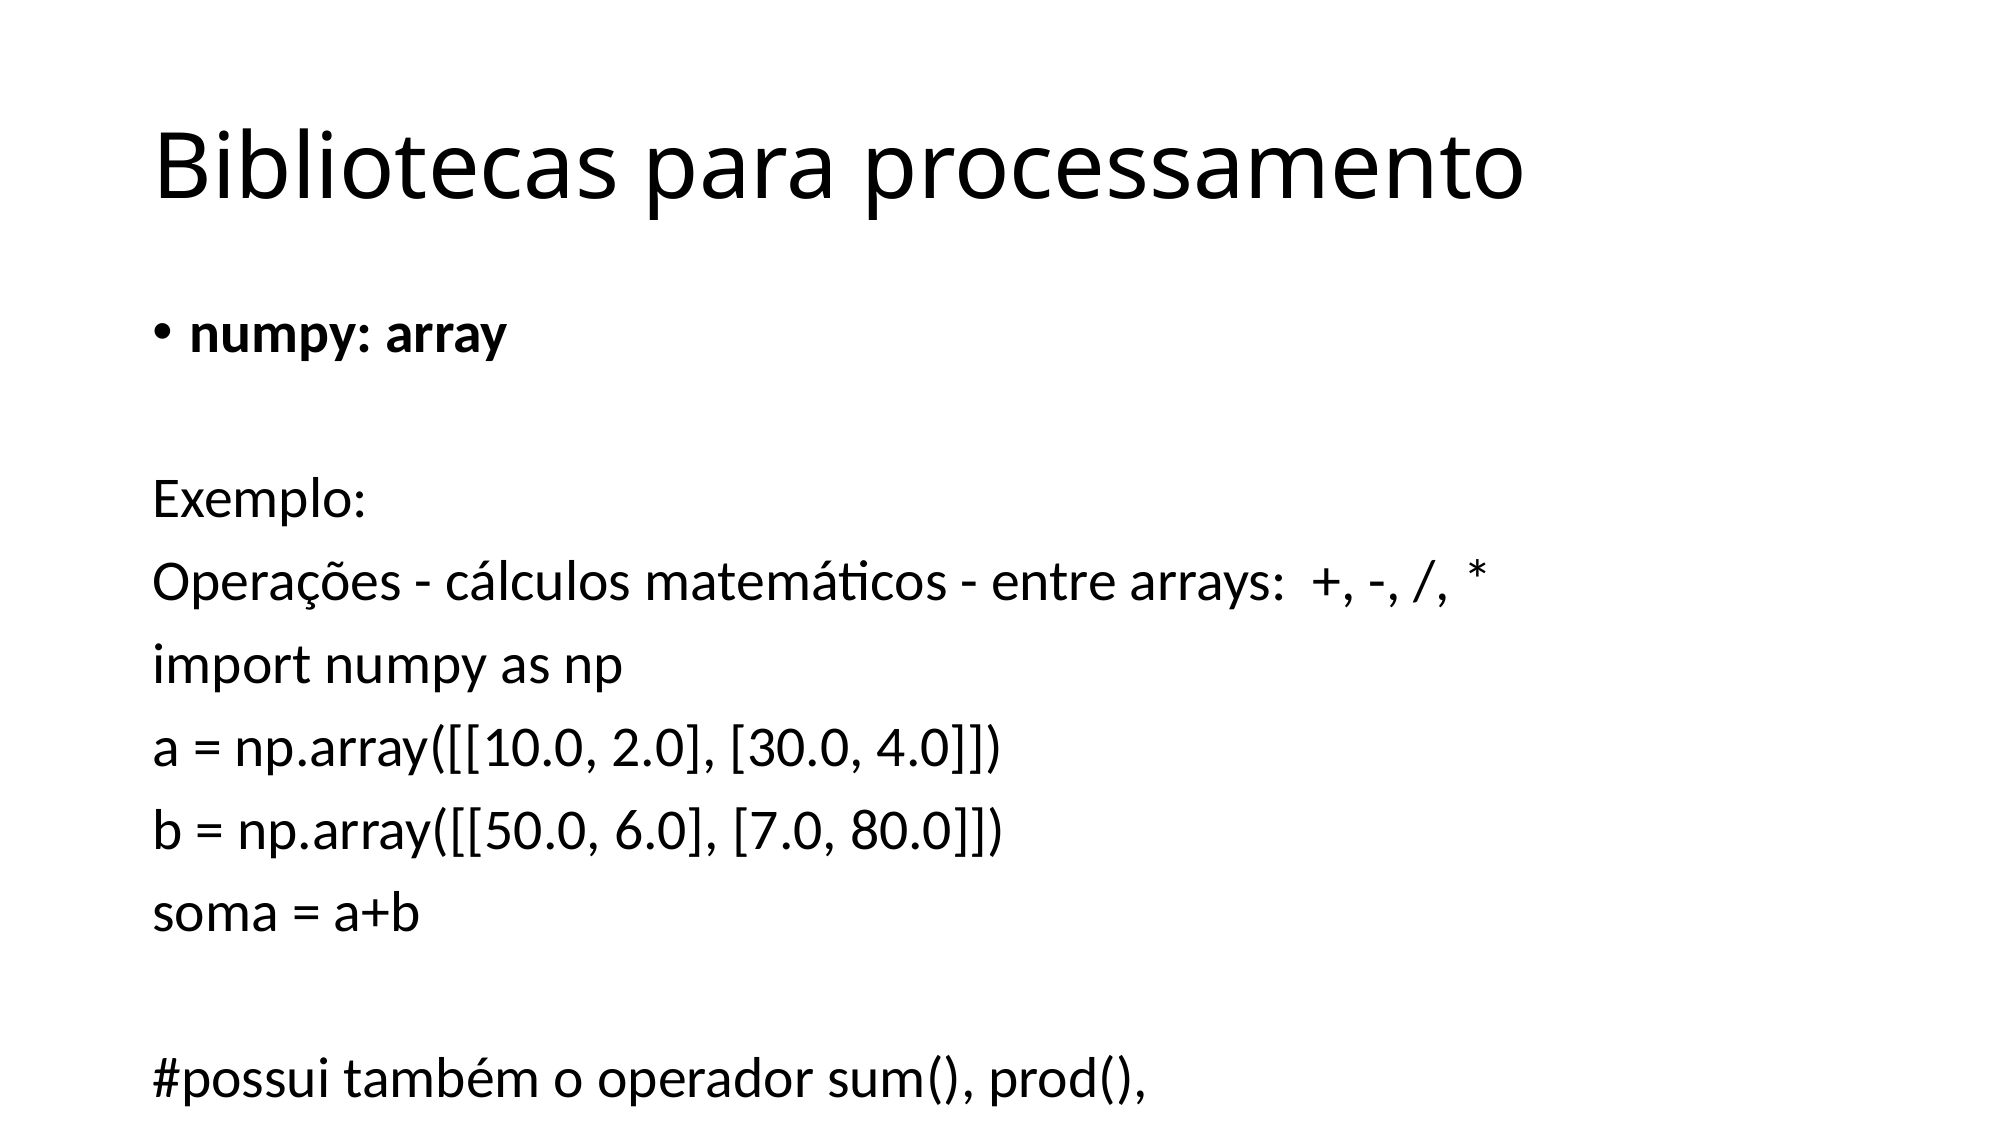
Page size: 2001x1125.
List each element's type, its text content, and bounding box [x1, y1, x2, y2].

list numpy: array Exemplo: Operações - cálculos matemáticos - entre arrays: +, -, /, * import numpy as np a = np.array([[10.0, 2.0], [30.0, 4.0]]) b = np.array([[50.0, 6.0], [7.0, 80.0]]) soma = a+b #possui também o operador sum(), prod(), [137, 295, 1863, 1125]
title Bibliotecas para processamento [137, 59, 1896, 278]
